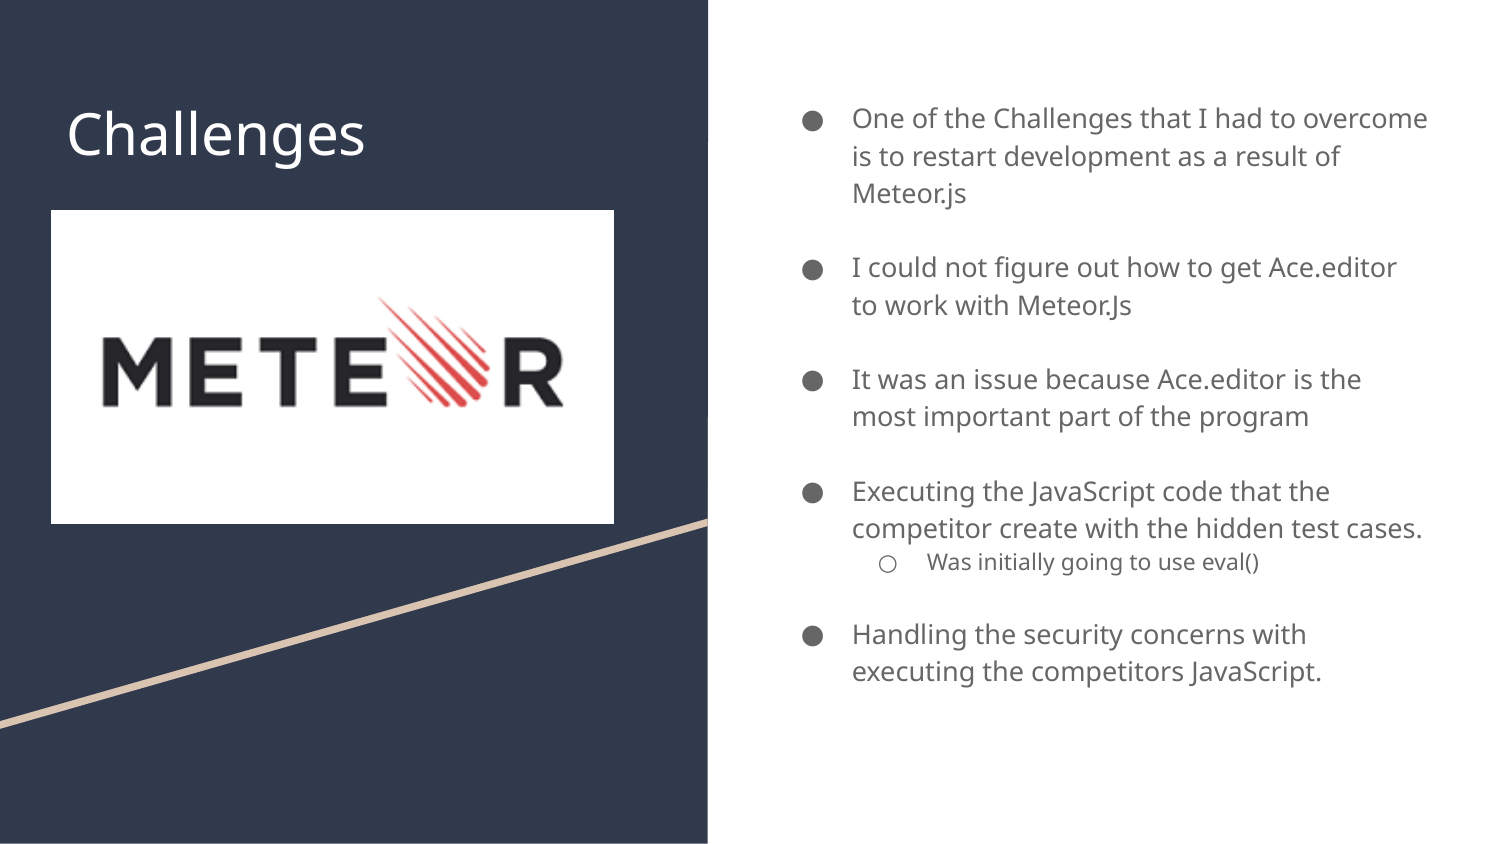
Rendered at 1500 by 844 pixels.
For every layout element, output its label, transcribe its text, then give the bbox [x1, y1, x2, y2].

title Challenges [51, 82, 660, 494]
picture [50, 209, 615, 524]
list One of the Challenges that I had to overcome is to restart development as a result of Meteor.js I could not figure out how to get Ace.editor to work with Meteor.Js It was an issue because Ace.editor is the most important part of the program Executing the JavaScript code that the competitor create with the hidden test cases. Was initially going to use eval() Handling the security concerns with executing the competitors JavaScript. [761, 82, 1446, 755]
